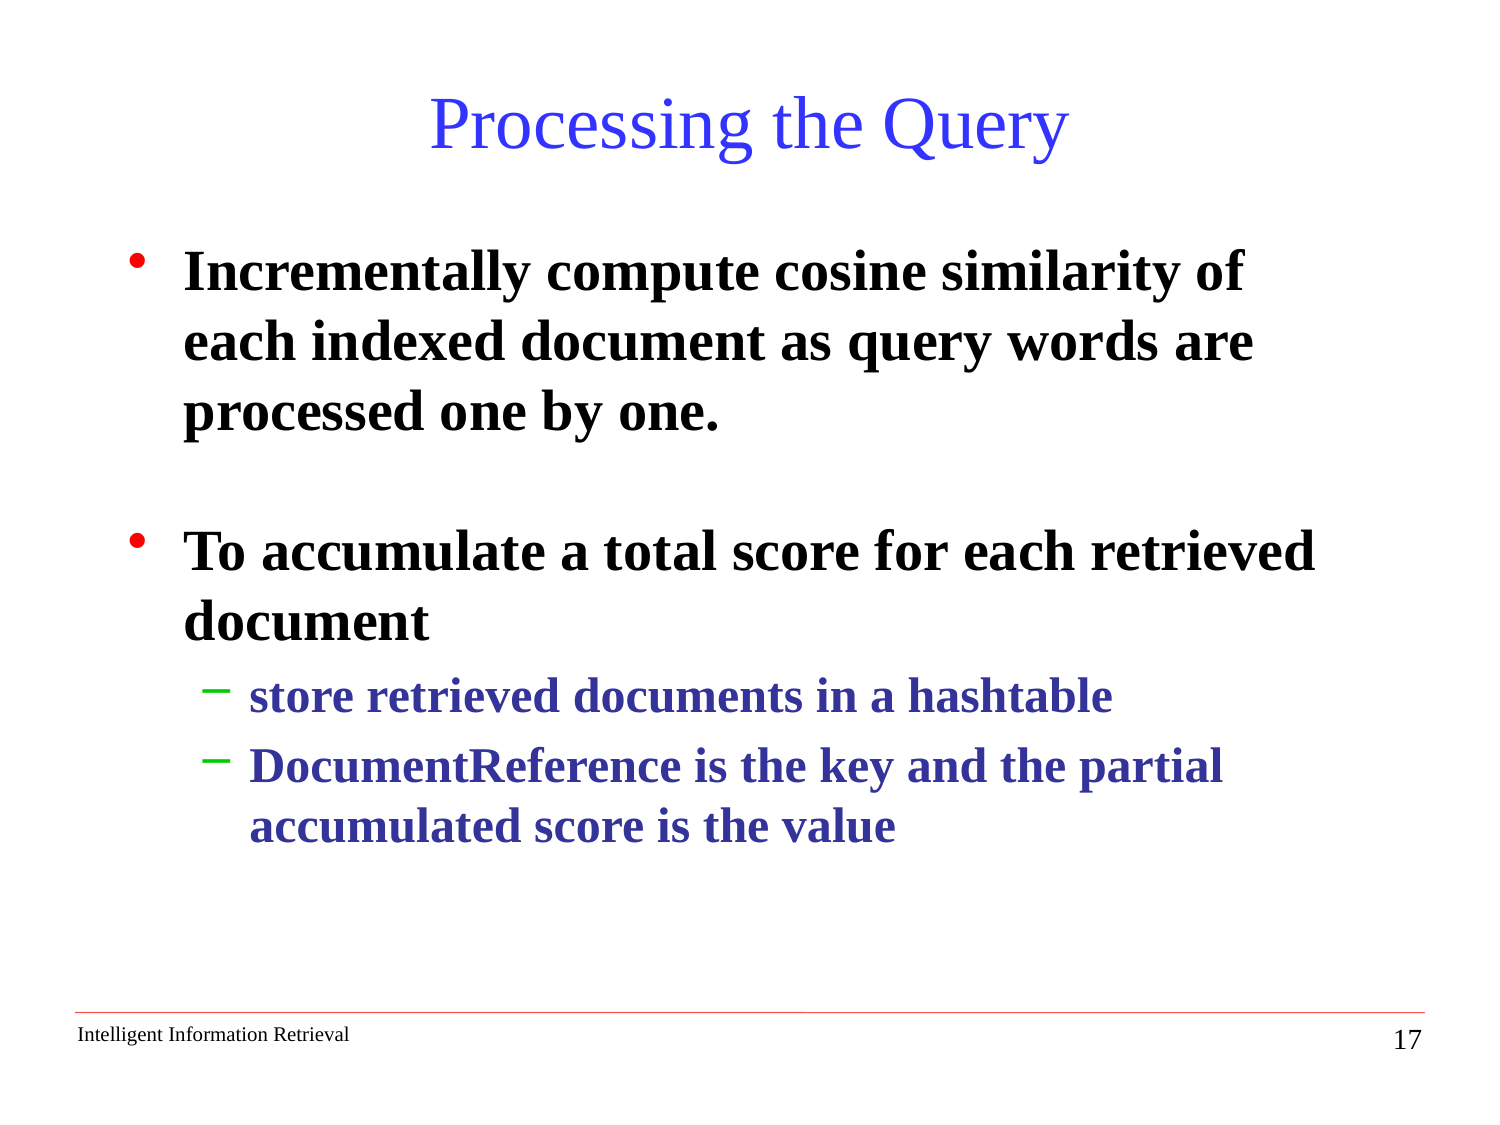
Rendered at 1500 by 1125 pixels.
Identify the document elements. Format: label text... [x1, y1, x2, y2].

title Processing the Query [112, 37, 1388, 200]
slide_number 17 [1124, 1012, 1438, 1051]
list Incrementally compute cosine similarity of each indexed document as query words are processed one by one. To accumulate a total score for each retrieved document store retrieved documents in a hashtable DocumentReference is the key and the partial accumulated score is the value [112, 224, 1388, 994]
